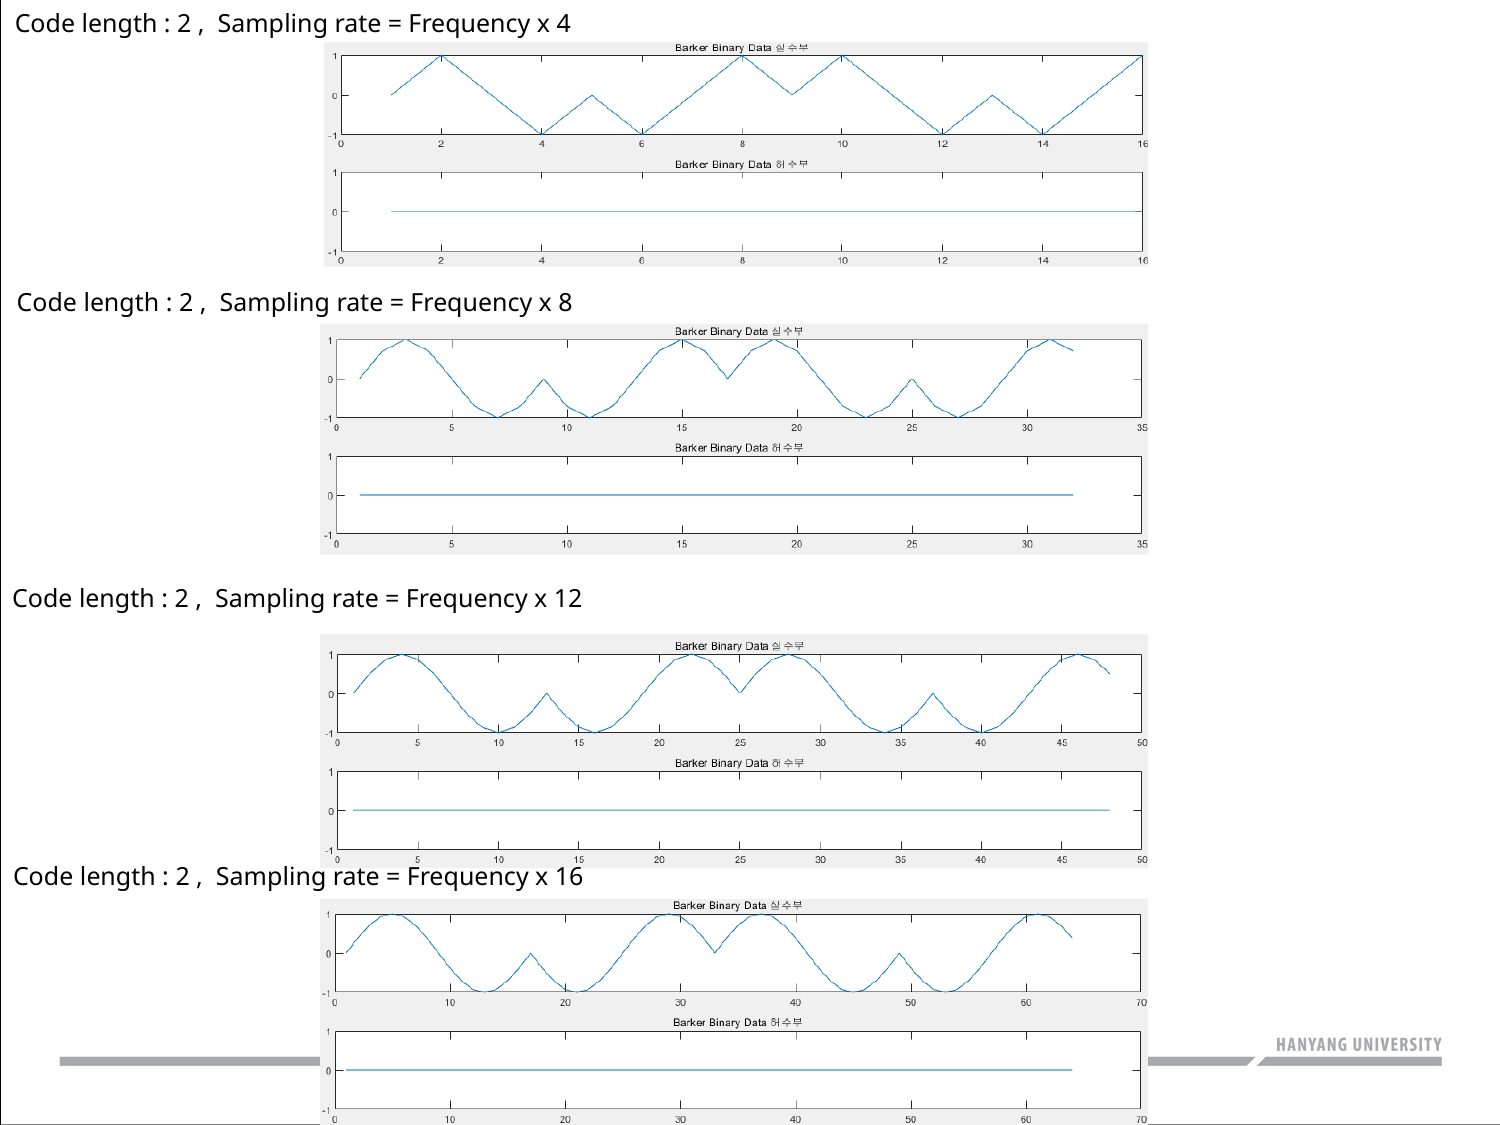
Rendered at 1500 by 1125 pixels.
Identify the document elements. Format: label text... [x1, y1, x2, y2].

text_box Code length : 2 , Sampling rate = Frequency x 8 [1, 279, 1178, 324]
picture [0, 0, 1500, 1125]
text_box Code length : 2 , Sampling rate = Frequency x 12 [0, 574, 1173, 620]
text_box Code length : 2 , Sampling rate = Frequency x 4 [0, 0, 1176, 45]
text_box Code length : 2 , Sampling rate = Frequency x 16 [0, 852, 1174, 898]
